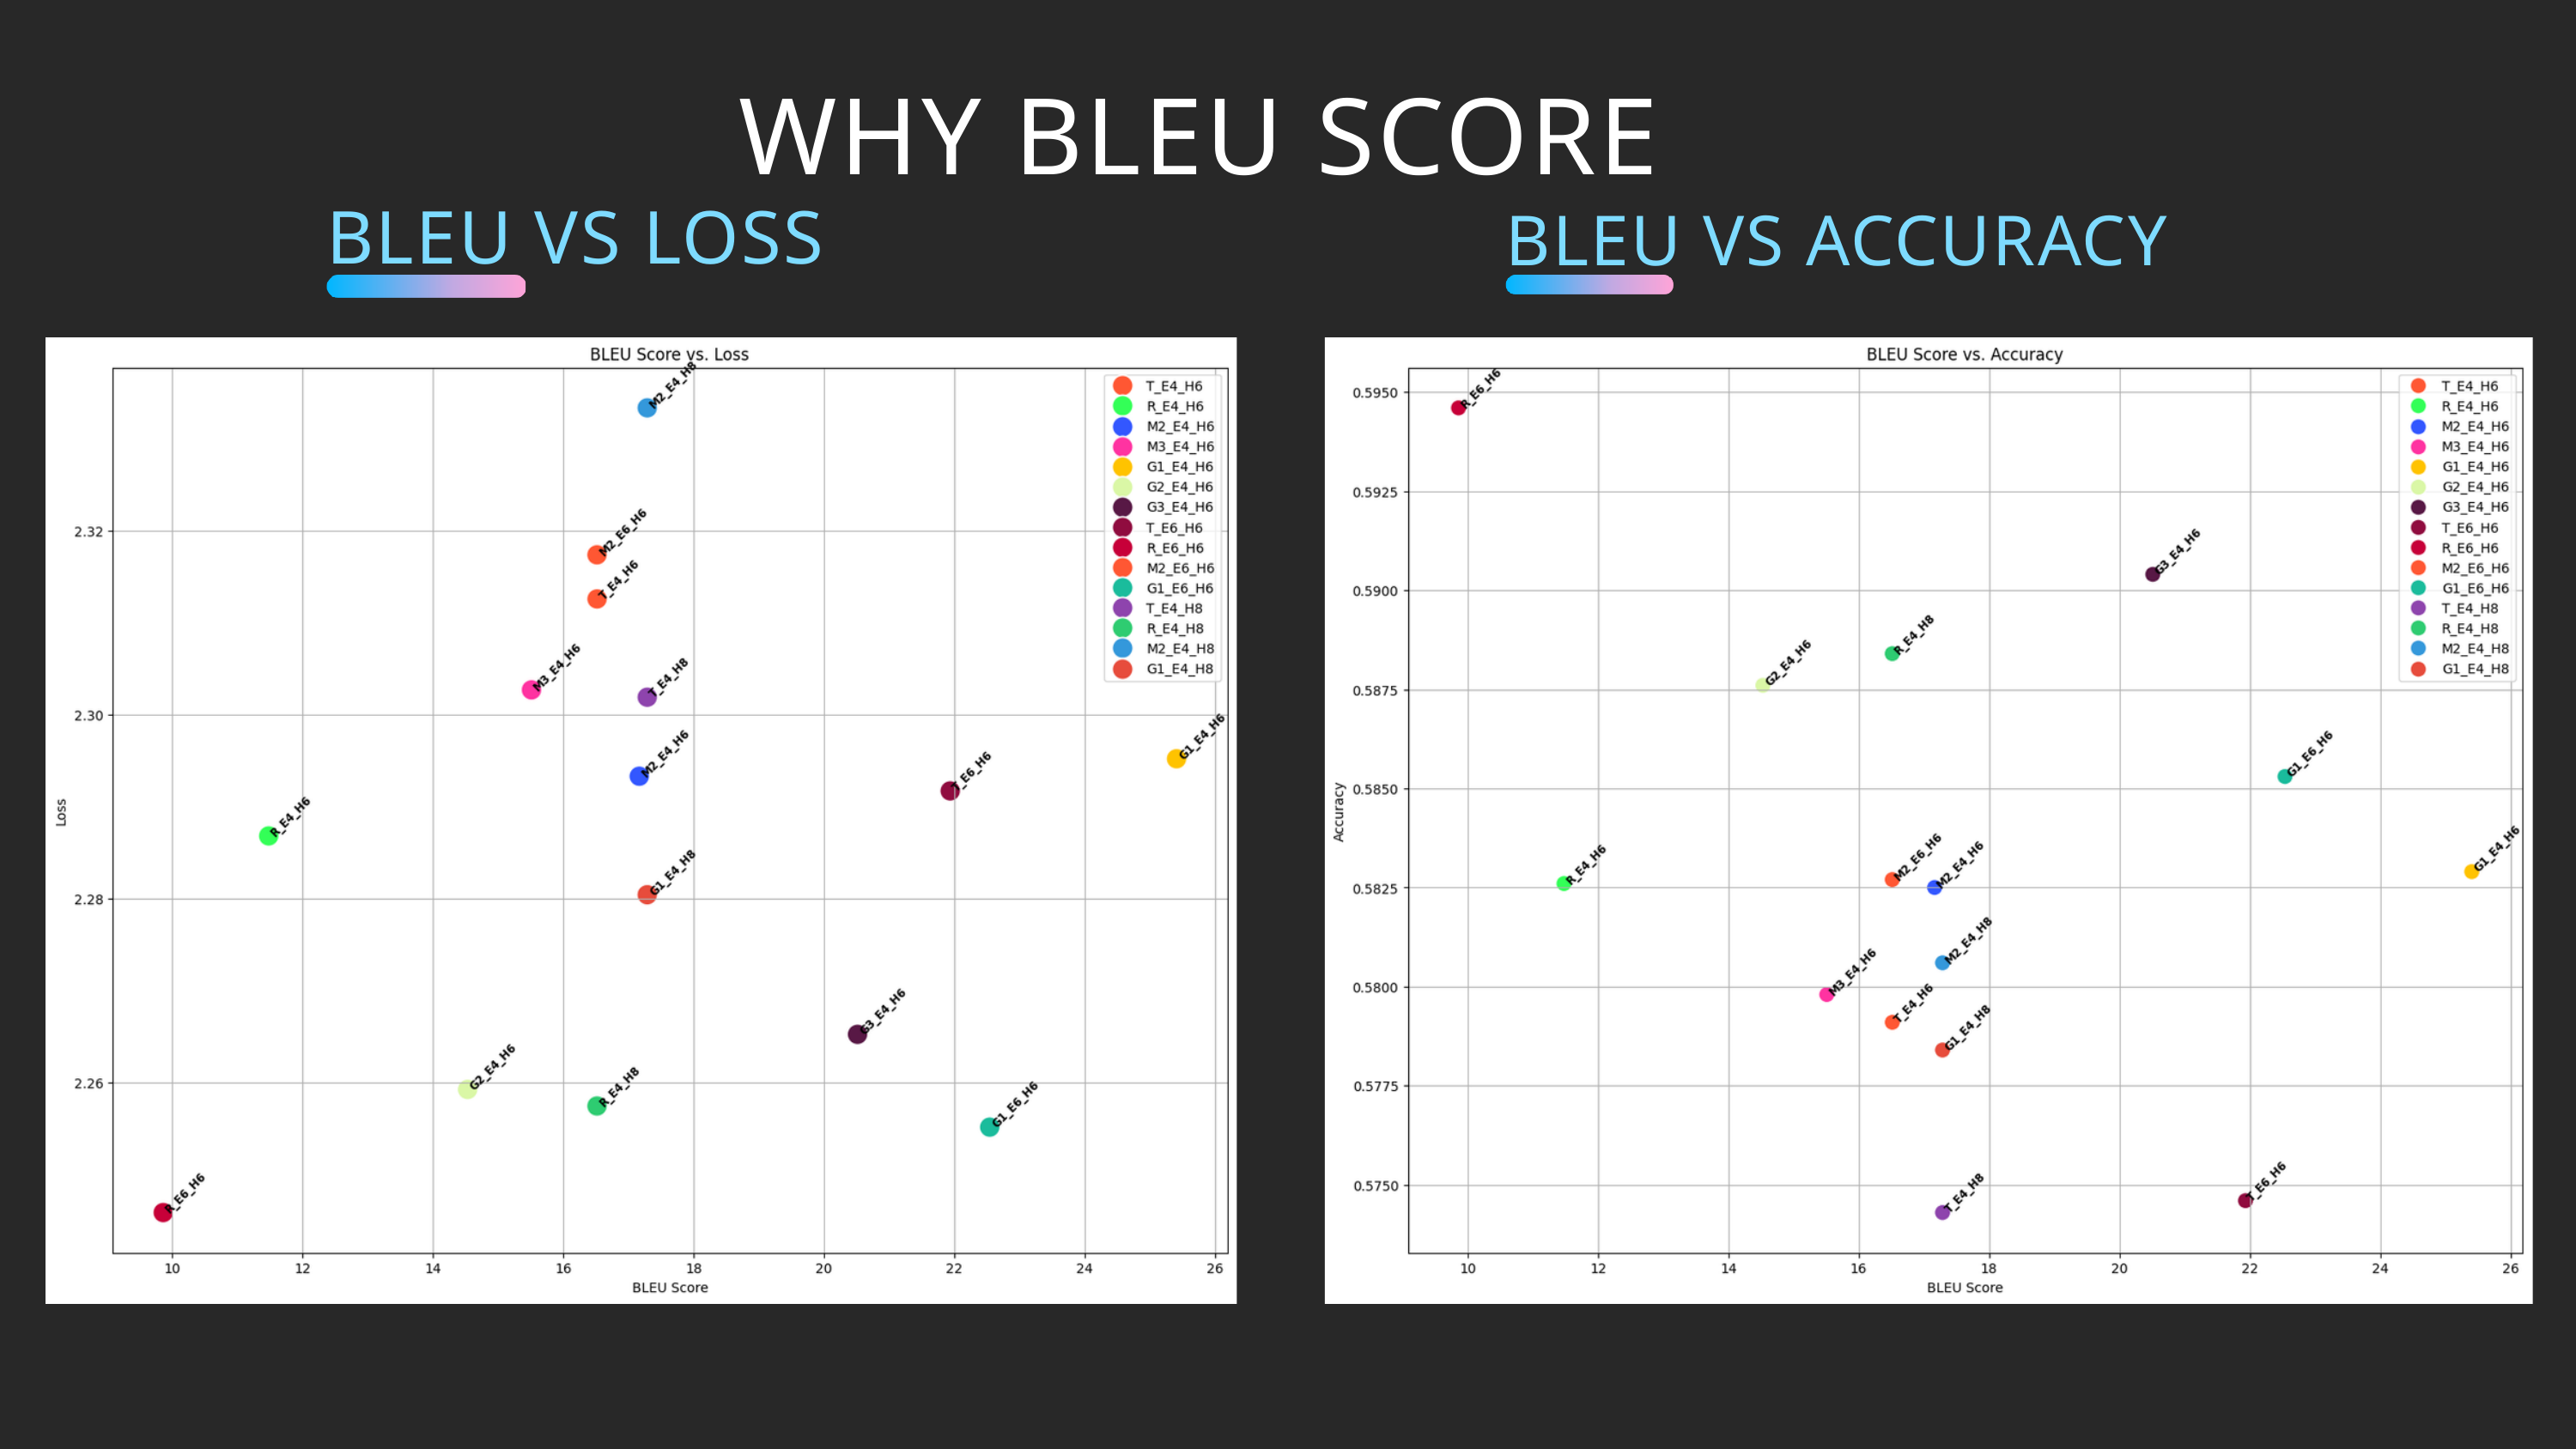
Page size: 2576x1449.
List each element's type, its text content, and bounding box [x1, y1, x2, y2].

text_box [326, 279, 526, 298]
text_box [46, 337, 1237, 1304]
text_box [1505, 280, 1674, 294]
text_box WHY BLEU SCORE [738, 47, 1838, 196]
text_box BLEU VS ACCURACY [1505, 182, 2304, 280]
text_box [1324, 337, 2533, 1304]
text_box BLEU VS LOSS [326, 176, 997, 279]
